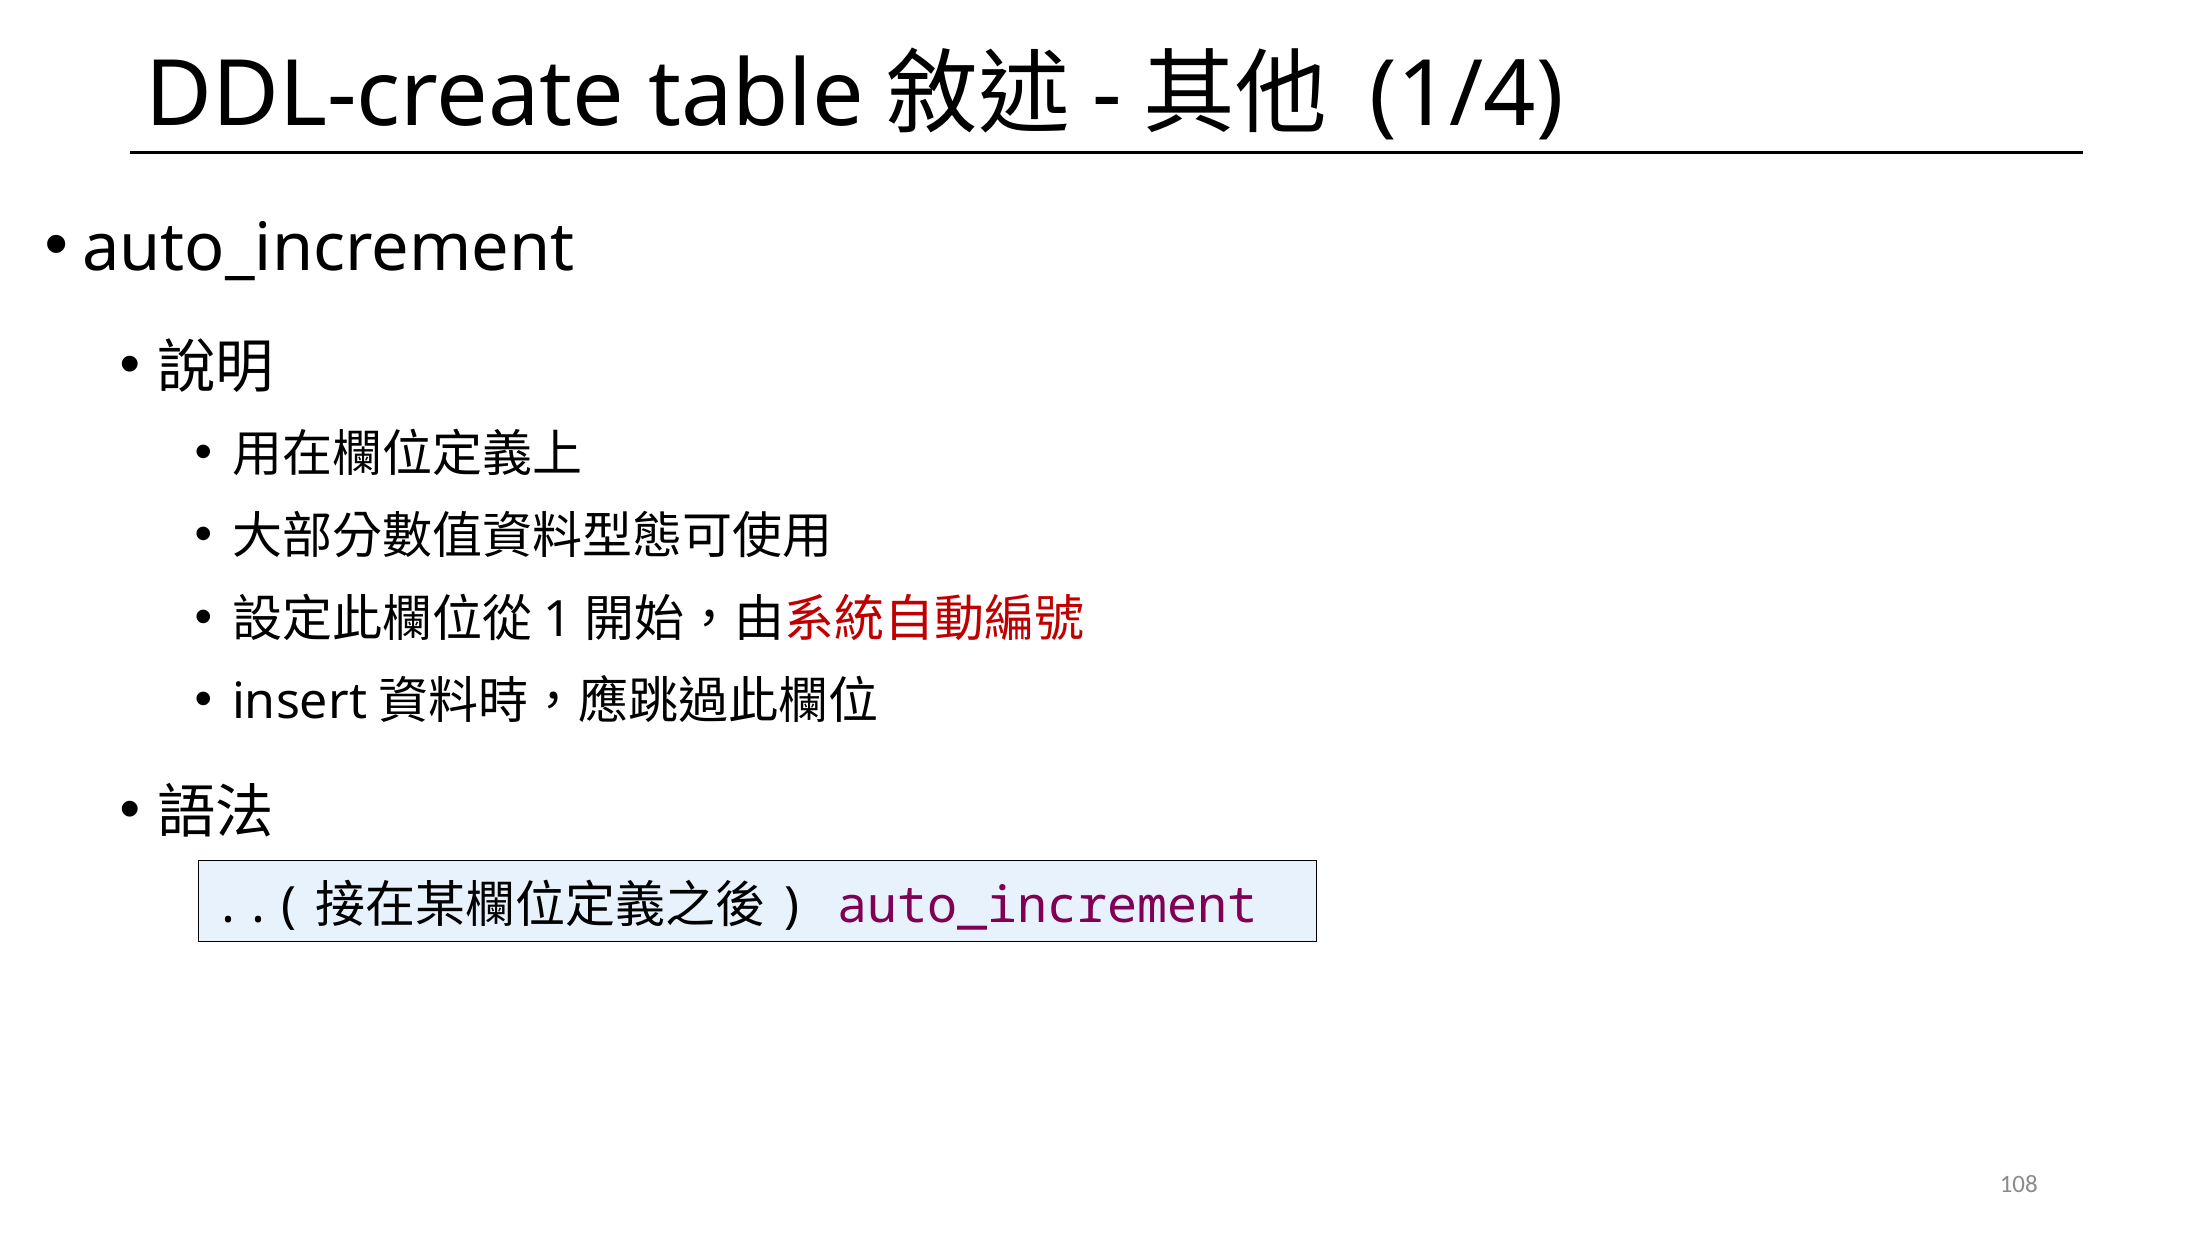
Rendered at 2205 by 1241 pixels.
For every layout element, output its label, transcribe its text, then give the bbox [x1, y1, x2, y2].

text_box ..(接在某欄位定義之後) auto_increment [198, 860, 1317, 942]
list auto_increment 說明 用在欄位定義上 大部分數值資料型態可使用 設定此欄位從1開始，由系統自動編號 insert資料時，應跳過此欄位 語法 [29, 155, 2185, 1241]
slide_number 108 [1557, 1149, 2054, 1216]
title DDL-create table敘述-其他 (1/4) [130, 3, 2084, 155]
